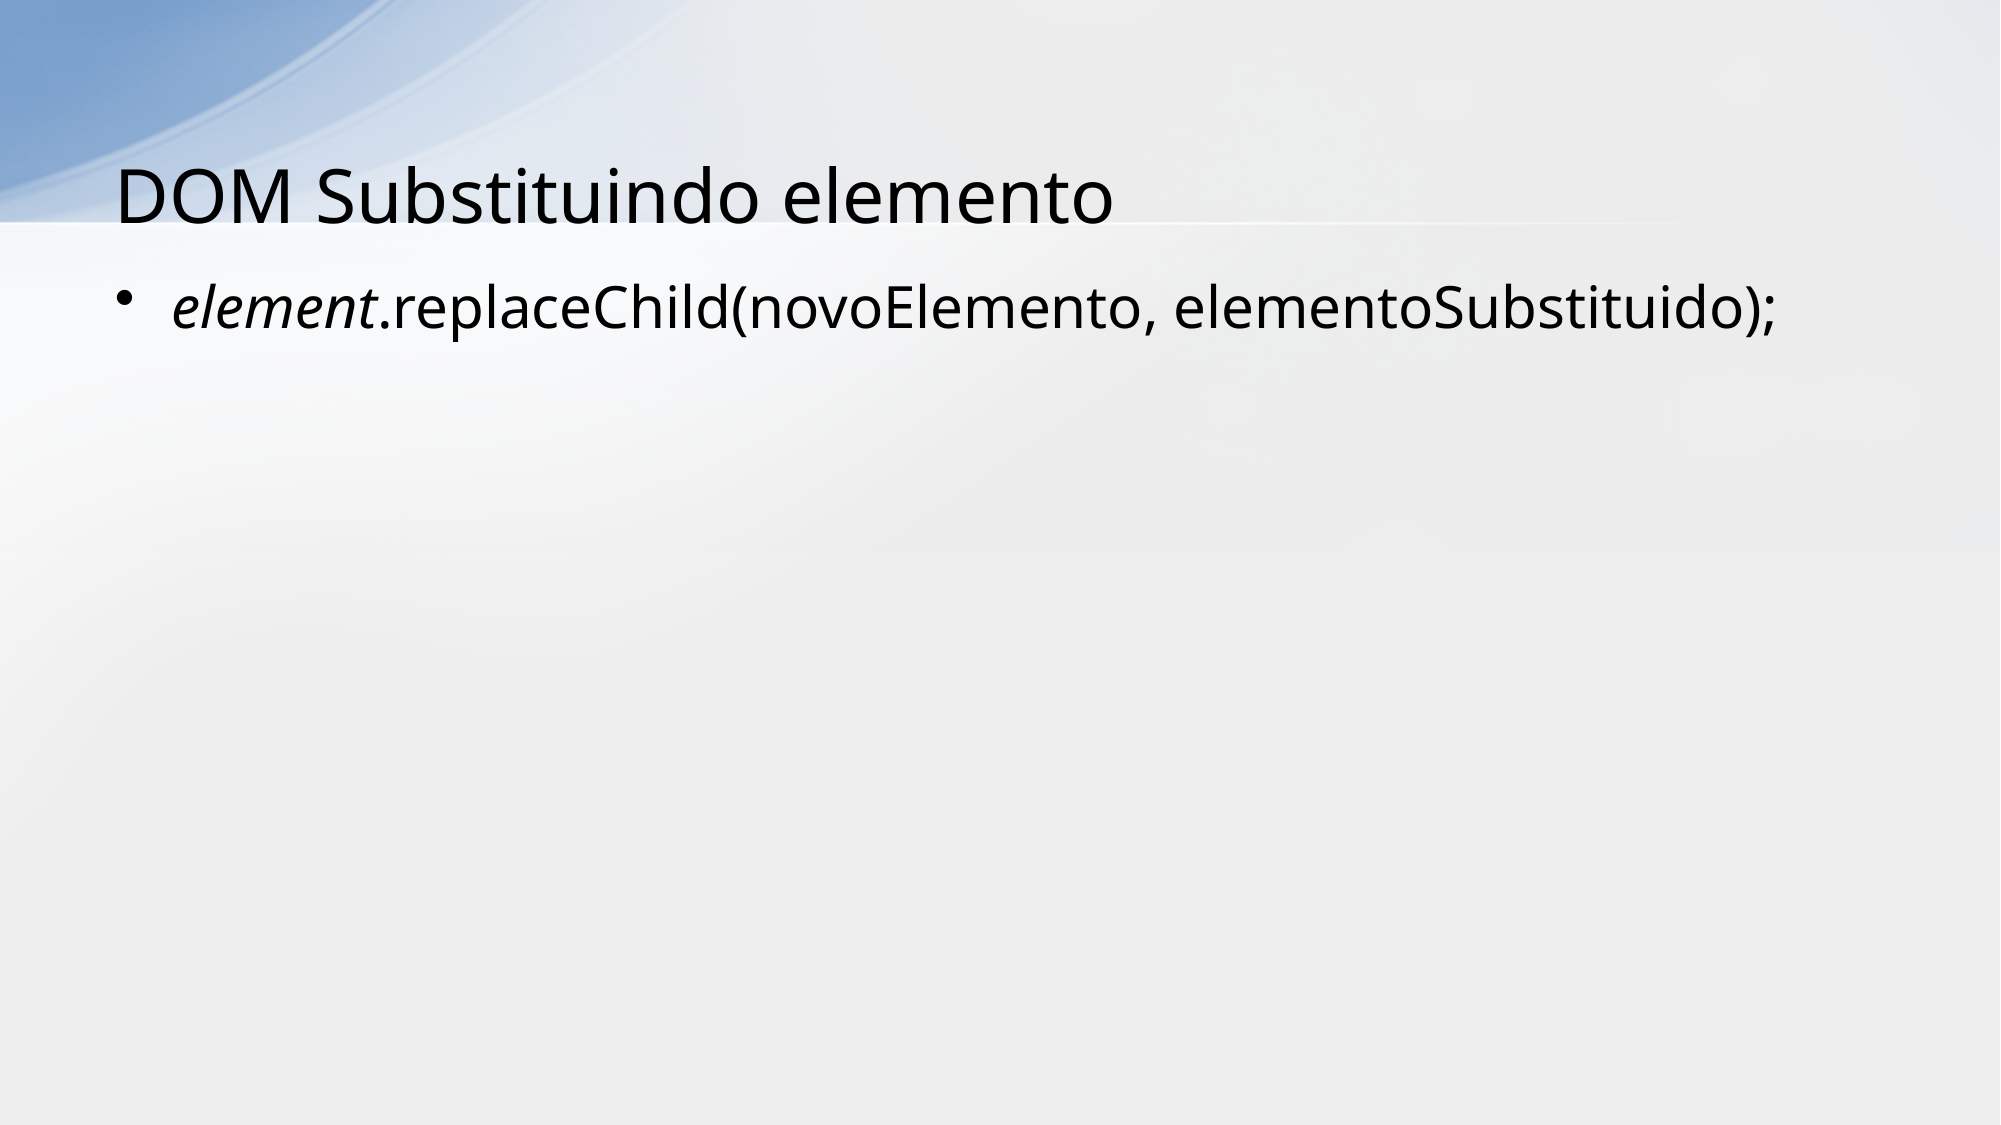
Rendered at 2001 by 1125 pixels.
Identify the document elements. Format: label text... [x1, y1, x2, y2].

title DOM Substituindo elemento [99, 58, 1900, 247]
list element.replaceChild(novoElemento, elementoSubstituido); [99, 262, 1900, 1005]
picture [0, 0, 2000, 1125]
